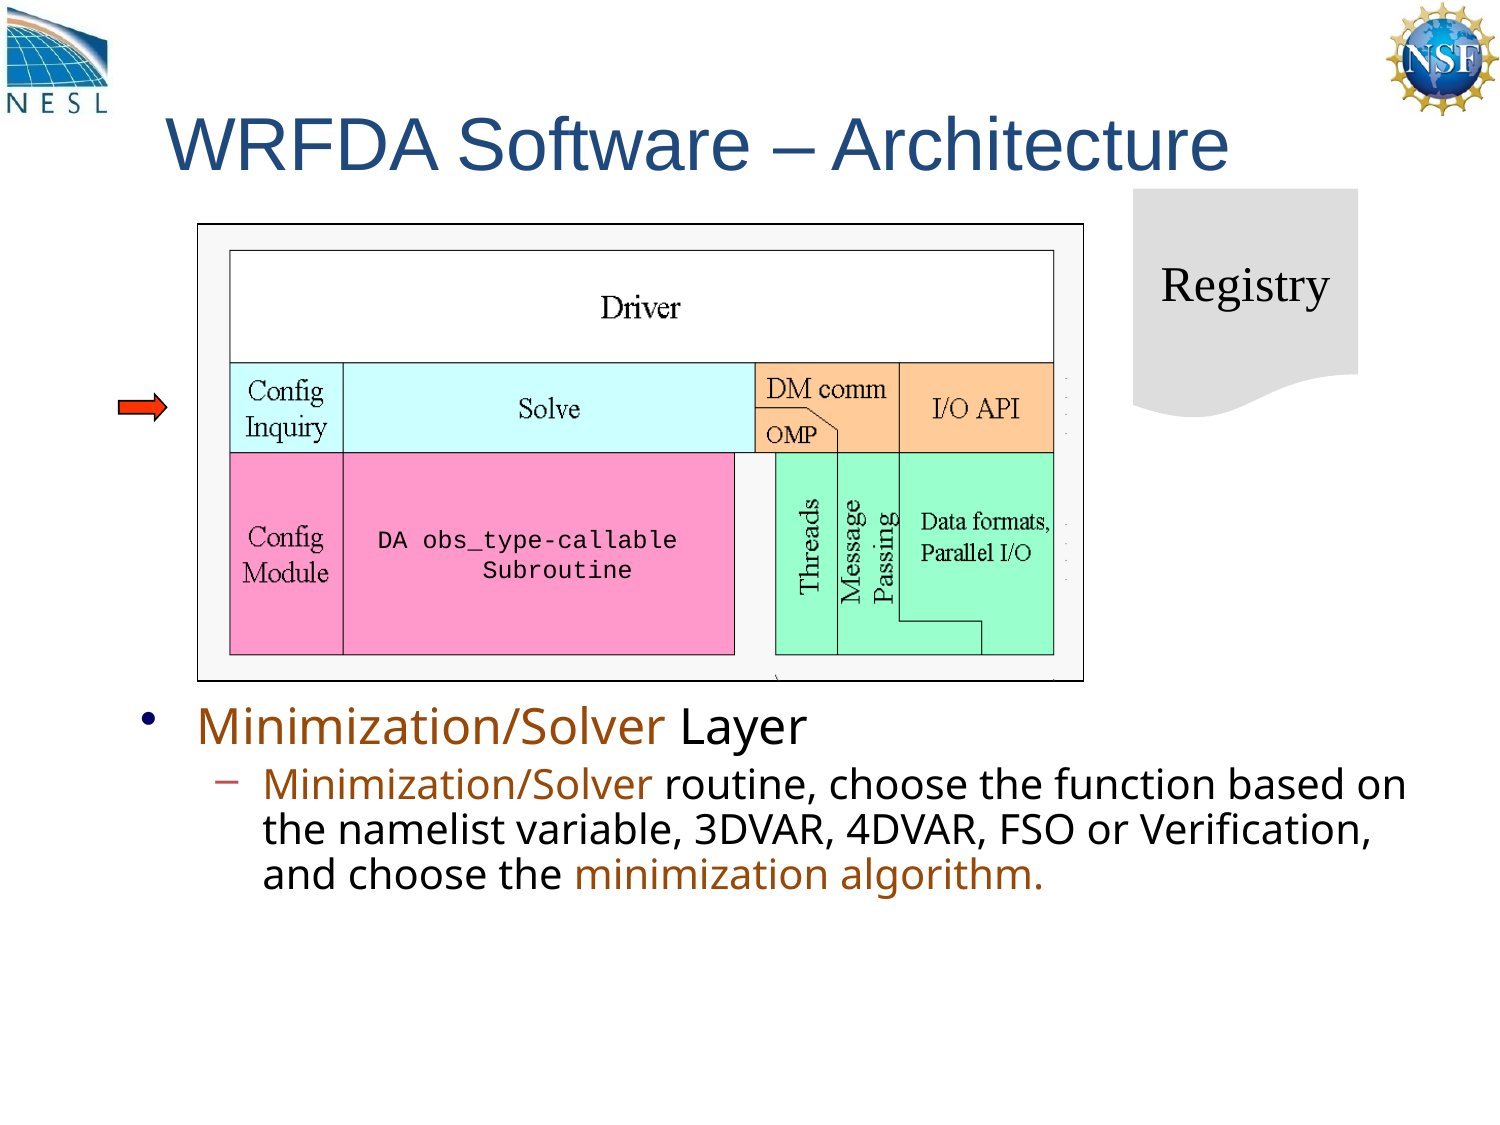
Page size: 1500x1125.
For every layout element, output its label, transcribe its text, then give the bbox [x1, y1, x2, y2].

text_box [197, 223, 1084, 682]
picture [1384, 0, 1500, 117]
text_box WRFDA Software – Architecture [150, 46, 1382, 234]
text_box [118, 394, 167, 421]
text_box Registry [1133, 234, 1359, 418]
picture [0, 0, 113, 117]
list Minimization/Solver Layer Minimization/Solver routine, choose the function based on the namelist variable, 3DVAR, 4DVAR, FSO or Verification, and choose the minimization algorithm. [125, 608, 1438, 1125]
